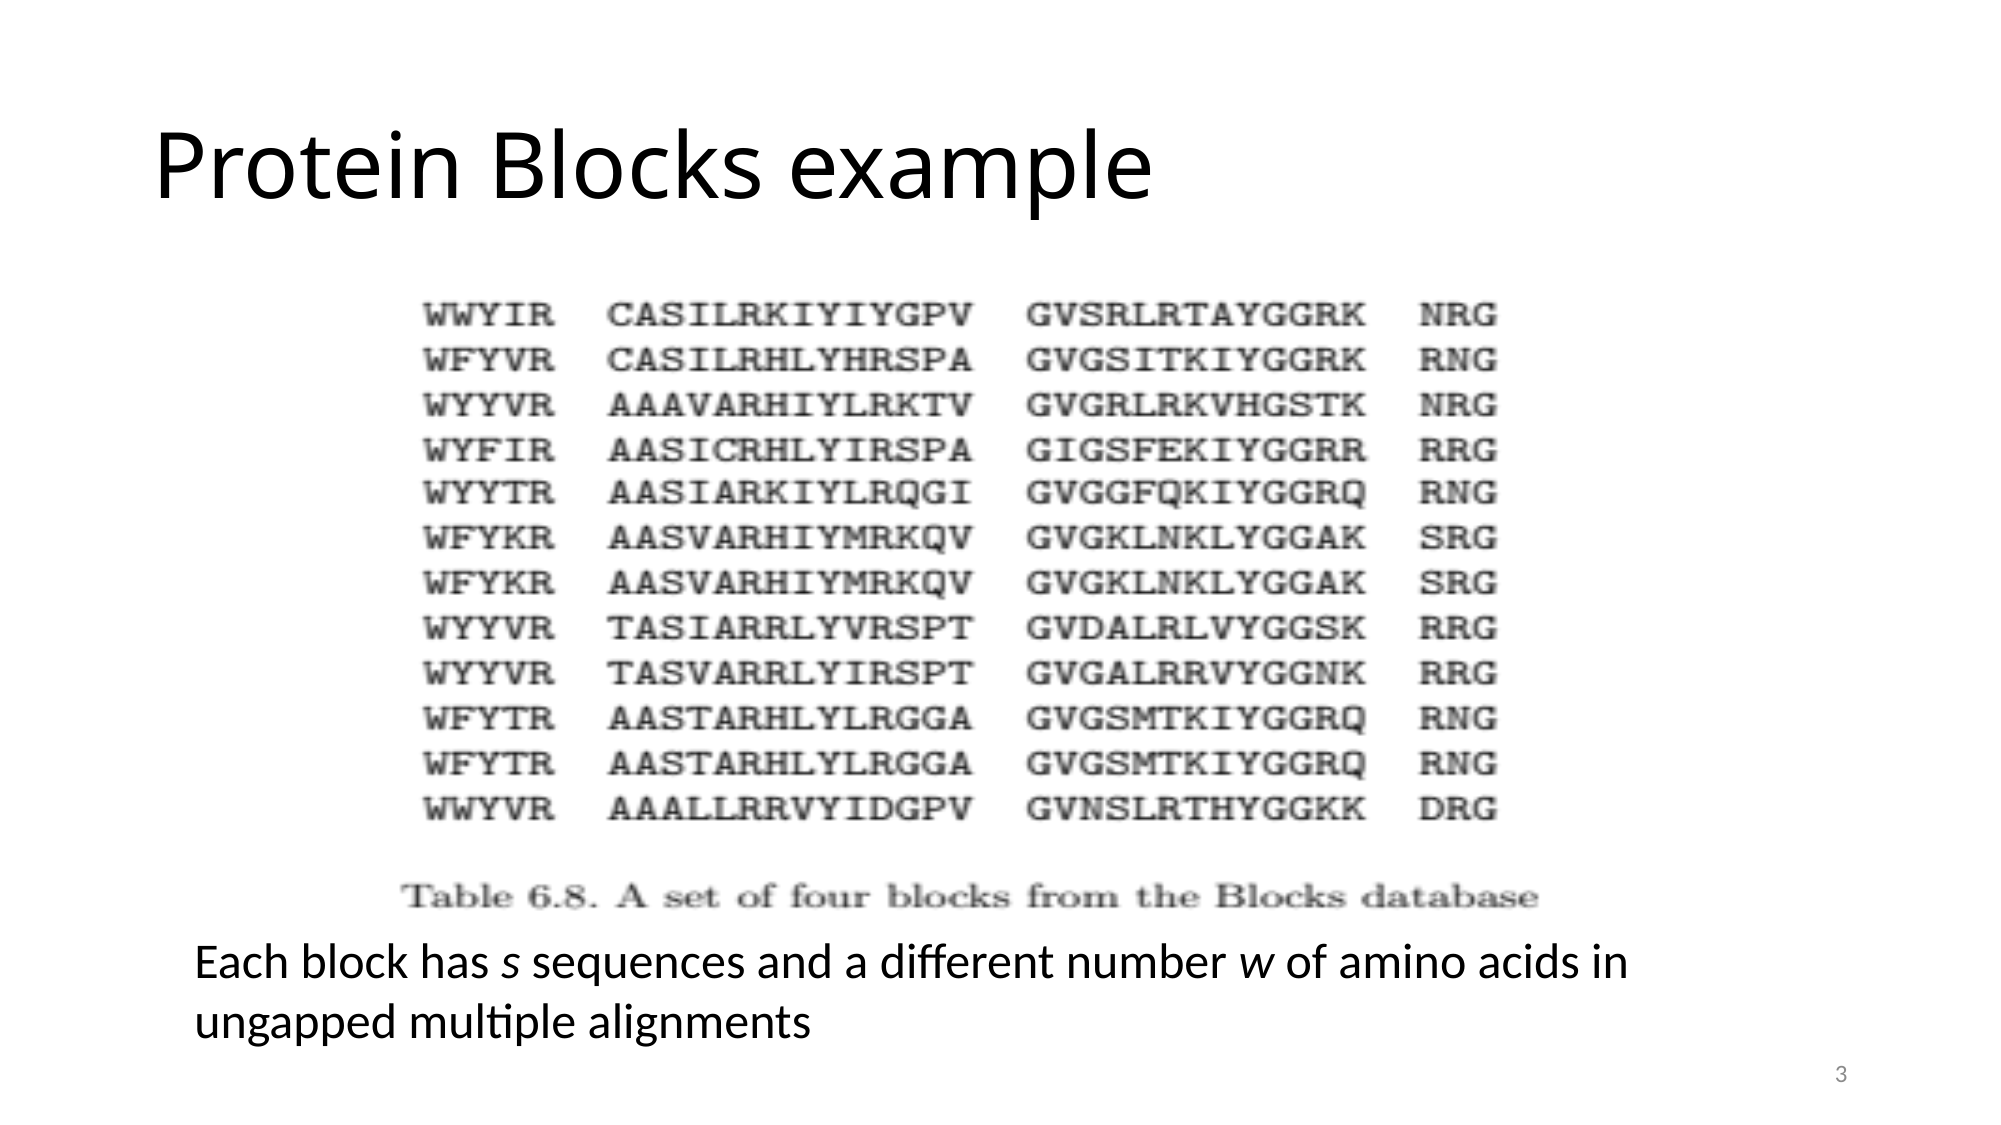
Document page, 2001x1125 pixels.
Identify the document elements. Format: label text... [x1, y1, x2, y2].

text_box Each block has s sequences and a different number w of amino acids in ungapped multiple alignments [179, 970, 1808, 1056]
slide_number 3 [1412, 1042, 1863, 1103]
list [122, 256, 1848, 970]
title Protein Blocks example [137, 59, 1863, 278]
